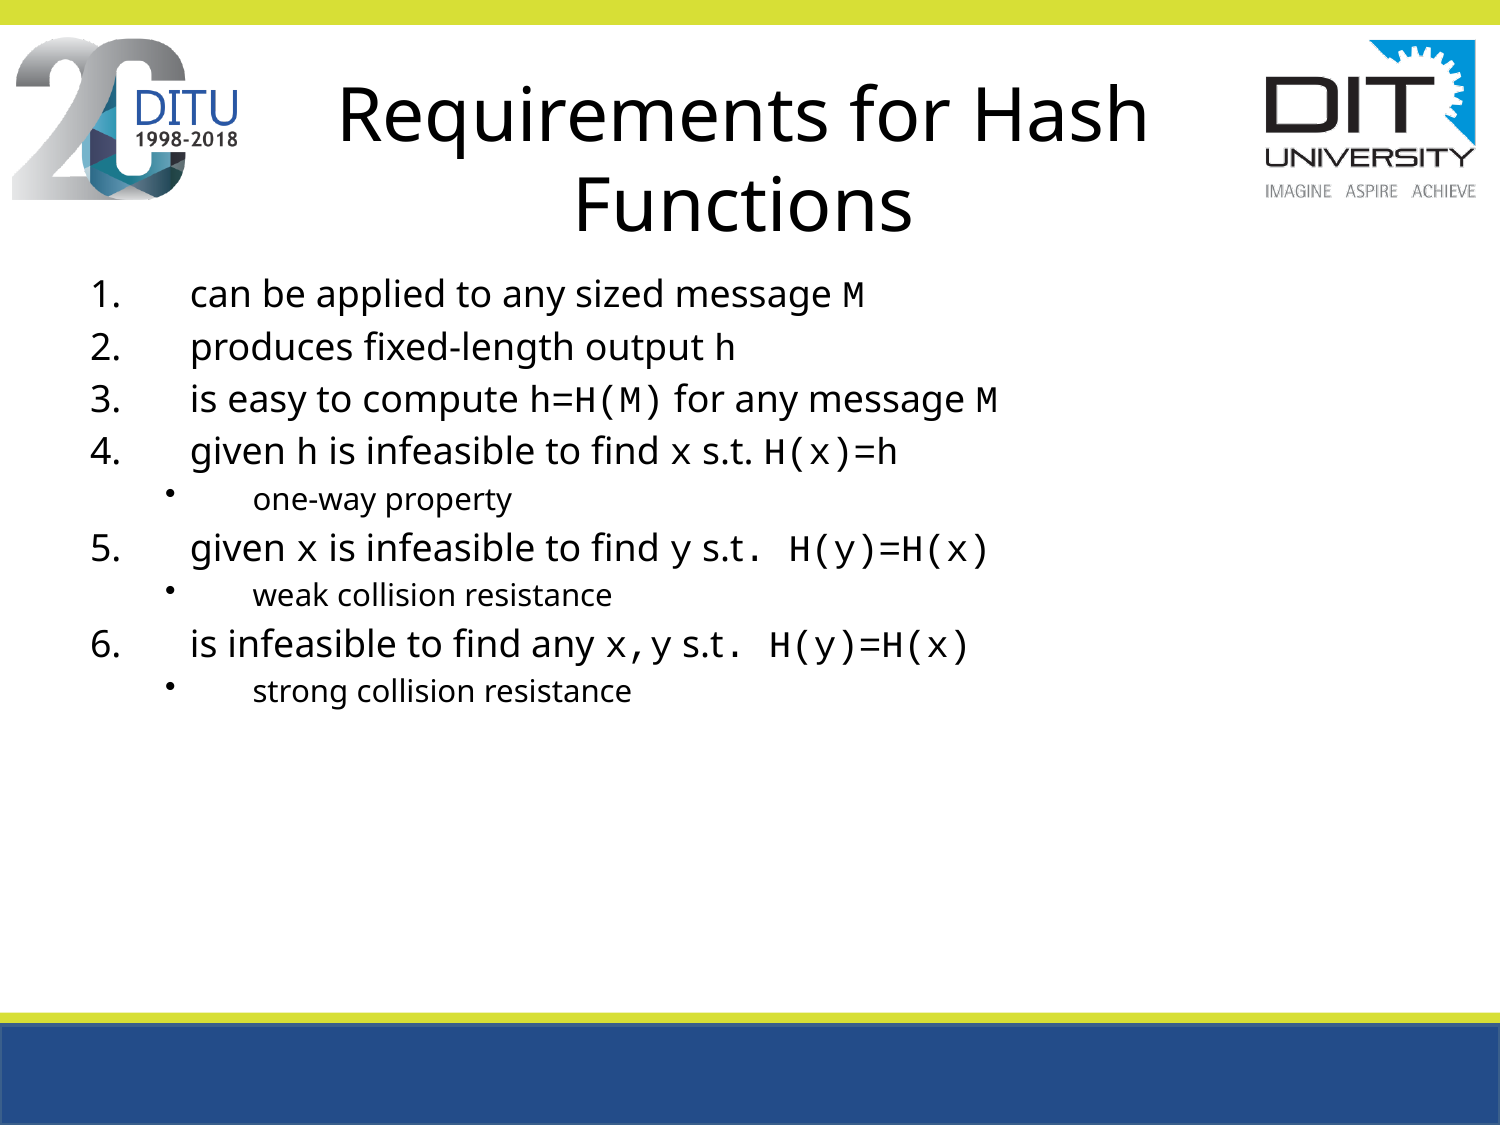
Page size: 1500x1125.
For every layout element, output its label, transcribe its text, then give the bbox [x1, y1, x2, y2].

title Requirements for Hash Functions [249, 62, 1238, 250]
list can be applied to any sized message M produces fixed-length output h is easy to compute h=H(M) for any message M given h is infeasible to find x s.t. H(x)=h one-way property given x is infeasible to find y s.t. H(y)=H(x) weak collision resistance is infeasible to find any x,y s.t. H(y)=H(x) strong collision resistance [75, 262, 1425, 1005]
picture [12, 37, 237, 200]
picture [1262, 37, 1478, 200]
